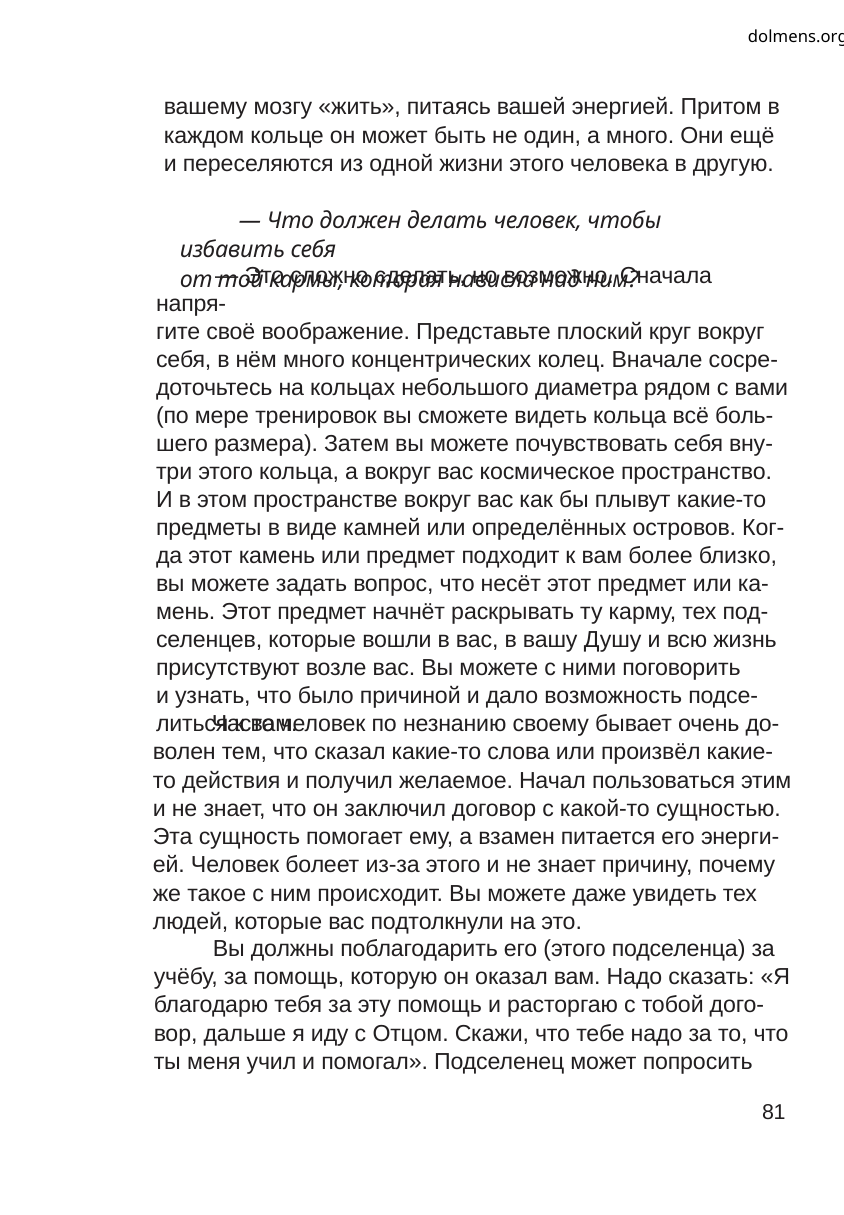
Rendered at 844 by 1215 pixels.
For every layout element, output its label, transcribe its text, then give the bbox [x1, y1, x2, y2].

text_box вашему мозгу «жить», питаясь вашей энергией. Притом в каждом кольце он может быть не один, а много. Они ещё и переселяются из одной жизни этого человека в другую. [163, 91, 780, 204]
text_box — Это сложно сделать, но возможно. Сначала напря- гите своё воображение. Представьте плоский круг вокруг себя, в нём много концентрических колец. Вначале сосре- доточьтесь на кольцах небольшого диаметра рядом с вами (по мере тренировок вы сможете видеть кольца всё боль- шего размера). Затем вы можете почувствовать себя вну- три этого кольца, а вокруг вас космическое пространство. И в этом пространстве вокруг вас как бы плывут какие-то предметы в виде камней или определённых островов. Ког- да этот камень или предмет подходит к вам более близко, вы можете задать вопрос, что несёт этот предмет или ка- мень. Этот предмет начнёт раскрывать ту карму, тех под- селенцев, которые вошли в вас, в вашу Душу и всю жизнь присутствуют возле вас. Вы можете с ними поговорить и узнать, что было причиной и дало возможность подсе- литься к вам. [156, 260, 788, 708]
text_box 81 [762, 1097, 786, 1151]
text_box Часто человек по незнанию своему бывает очень до- волен тем, что сказал какие-то слова или произвёл какие- то действия и получил желаемое. Начал пользоваться этим и не знает, что он заключил договор с какой-то сущностью. Эта сущность помогает ему, а взамен питается его энерги- ей. Человек болеет из-за этого и не знает причину, почему же такое с ним происходит. Вы можете даже увидеть тех людей, которые вас подтолкнули на это. [152, 708, 791, 963]
text_box Вы должны поблагодарить его (этого подселенца) за учёбу, за помощь, которую он оказал вам. Надо сказать: «Я благодарю тебя за эту помощь и расторгаю с тобой дого- вор, дальше я иду с Отцом. Скажи, что тебе надо за то, что ты меня учил и помогал». Подселенец может попросить [153, 933, 790, 1102]
text_box dolmens.org [747, 27, 844, 66]
text_box — Что должен делать человек, чтобы избавить себя от той кармы, которая нависла над ним? [179, 204, 764, 260]
